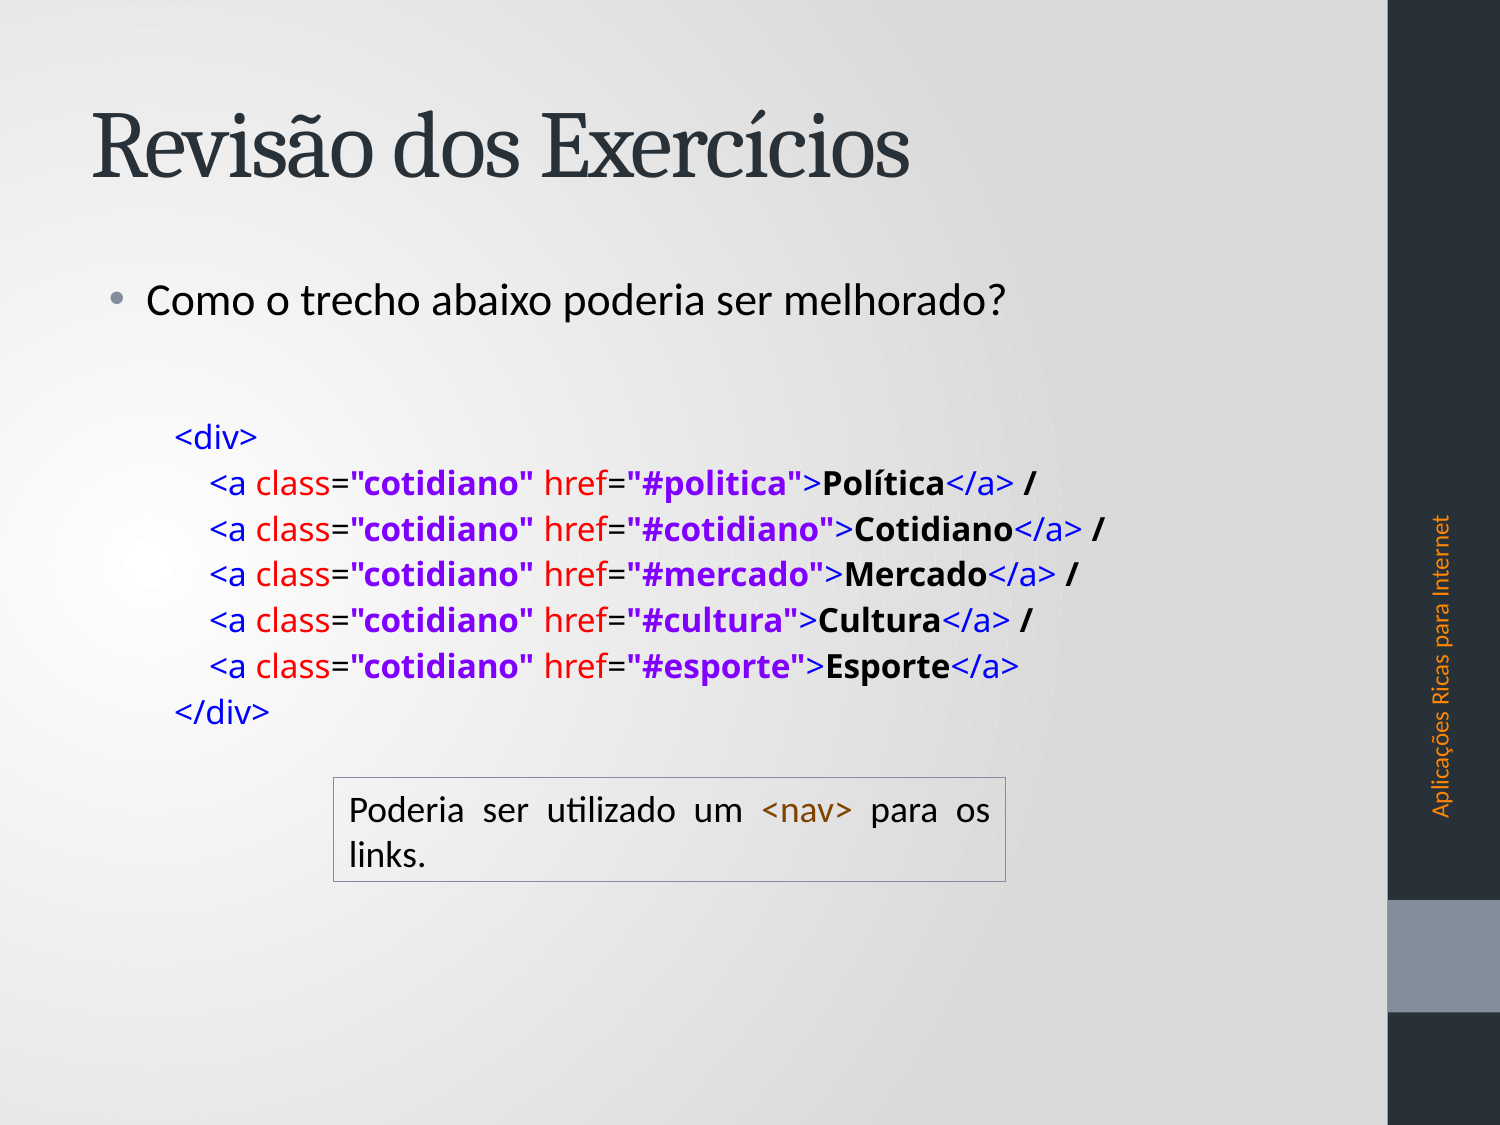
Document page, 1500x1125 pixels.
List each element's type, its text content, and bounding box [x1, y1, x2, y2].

list Como o trecho abaixo poderia ser melhorado? [75, 262, 1325, 1050]
title Revisão dos Exercícios [75, 45, 1325, 233]
text_box <div> <a class="cotidiano" href="#politica">Política</a> / <a class="cotidiano" href="#cotidiano">Cotidiano</a> / <a class="cotidiano" href="#mercado">Mercado</a> / <a class="cotidiano" href="#cultura">Cultura</a> / <a class="cotidiano" href="#esporte">Esporte</a> </div> [159, 402, 1258, 739]
text_box Poderia ser utilizado um <nav> para os links. [333, 777, 1006, 882]
footer Aplicações Ricas para Internet [1408, 500, 1469, 889]
